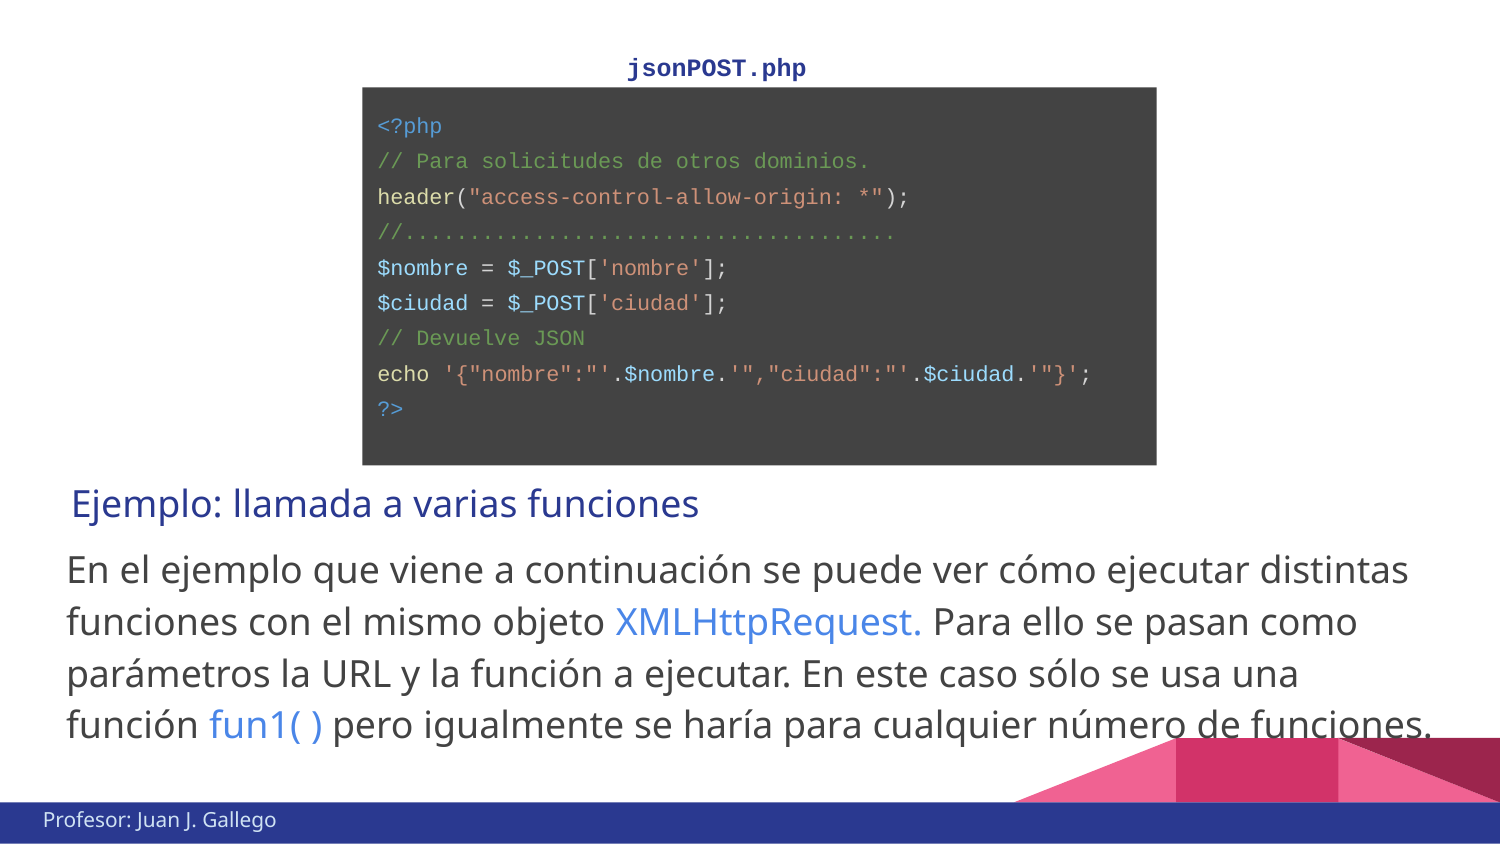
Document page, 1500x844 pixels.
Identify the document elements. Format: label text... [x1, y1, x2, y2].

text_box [362, 26, 1157, 466]
list En el ejemplo que viene a continuación se puede ver cómo ejecutar distintas funciones con el mismo objeto XMLHttpRequest. Para ello se pasan como parámetros la URL y la función a ejecutar. En este caso sólo se usa una función fun1( ) pero igualmente se haría para cualquier número de funciones. [51, 20, 1456, 788]
text_box Ejemplo: llamada a varias funciones [55, 464, 721, 521]
